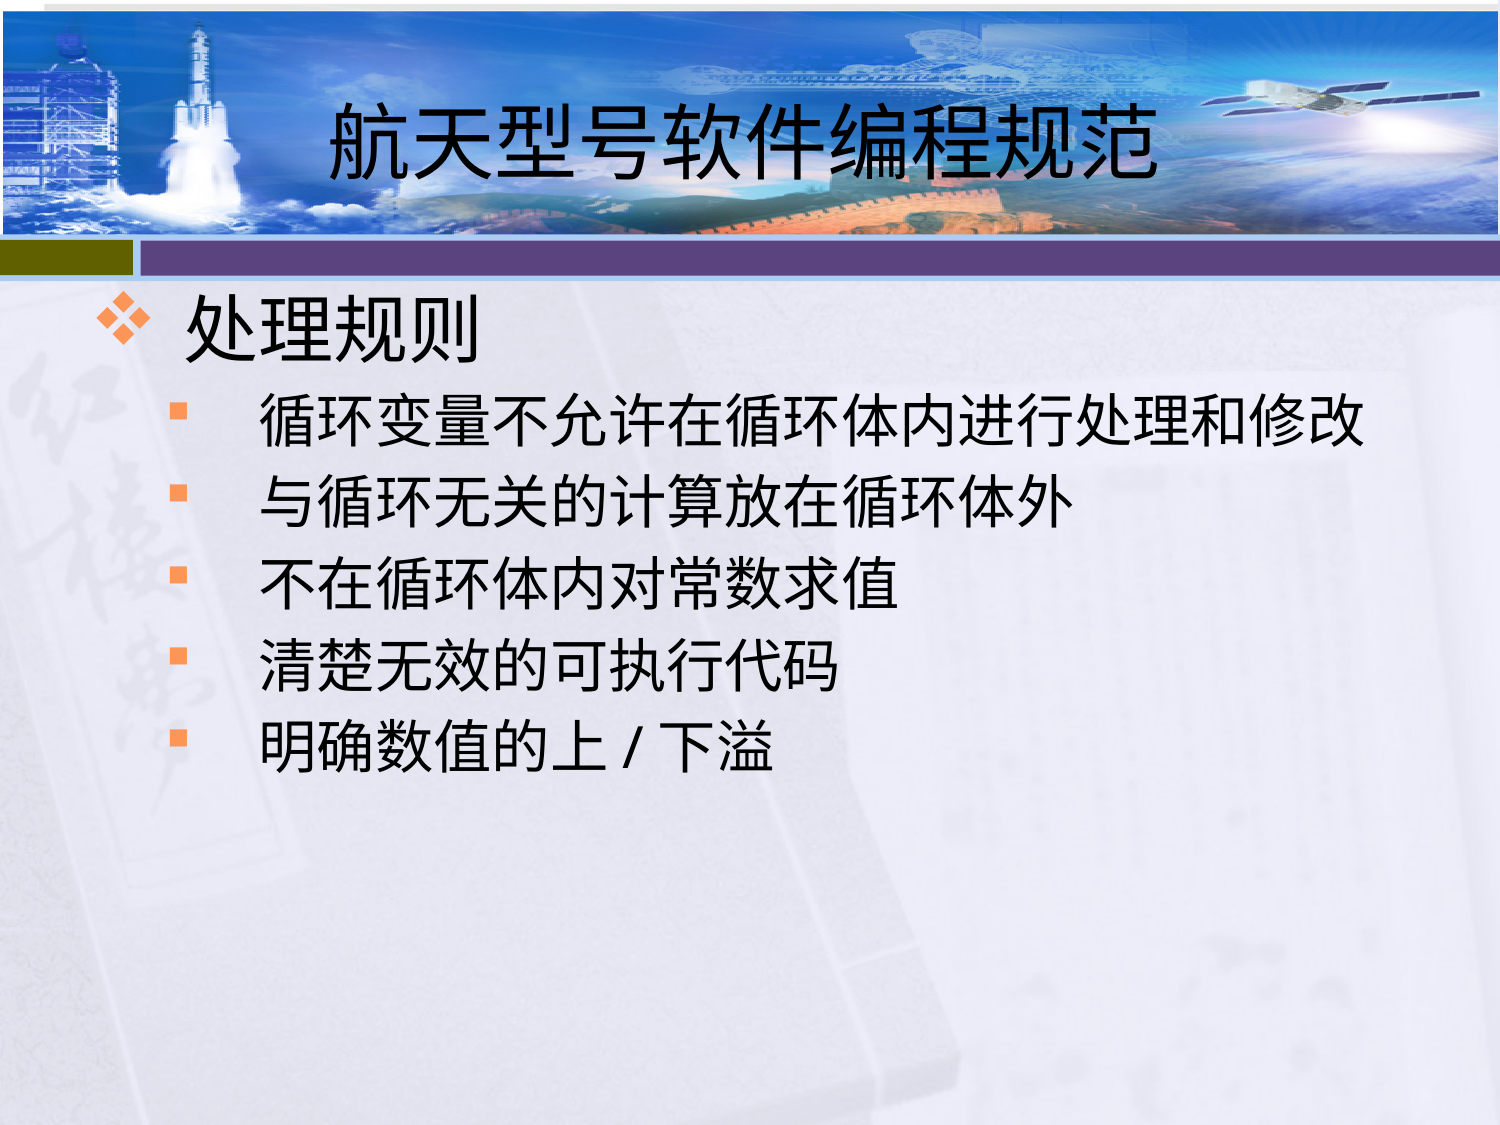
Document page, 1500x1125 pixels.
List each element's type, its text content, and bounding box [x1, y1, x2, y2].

title 航天型号软件编程规范 [0, 46, 1489, 234]
text_box 处理规则 循环变量不允许在循环体内进行处理和修改 与循环无关的计算放在循环体外 不在循环体内对常数求值 清楚无效的可执行代码 明确数值的上/下溢 [75, 275, 1463, 1125]
picture [0, 0, 1498, 234]
list [75, 239, 1388, 275]
